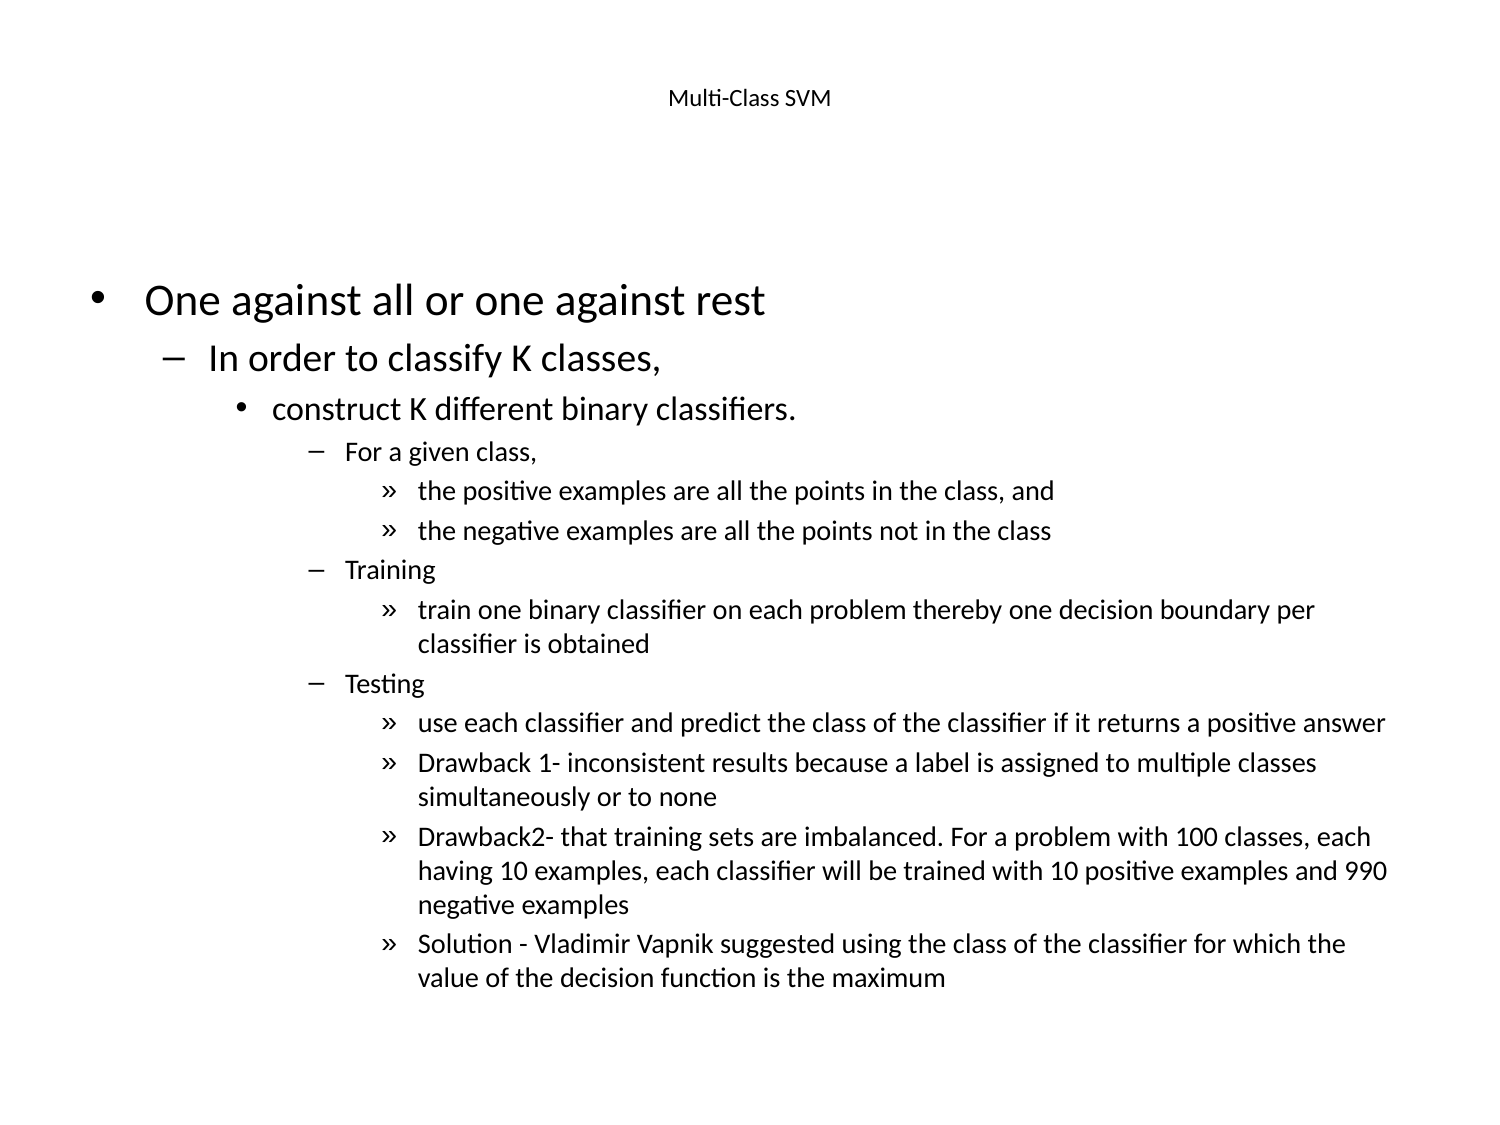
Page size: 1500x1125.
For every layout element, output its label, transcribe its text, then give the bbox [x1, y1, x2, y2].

list One against all or one against rest In order to classify K classes, construct K different binary classifiers. For a given class, the positive examples are all the points in the class, and the negative examples are all the points not in the class Training train one binary classifier on each problem thereby one decision boundary per classifier is obtained Testing use each classifier and predict the class of the classifier if it returns a positive answer Drawback 1- inconsistent results because a label is assigned to multiple classes simultaneously or to none Drawback2- that training sets are imbalanced. For a problem with 100 classes, each having 10 examples, each classifier will be trained with 10 positive examples and 990 negative examples Solution - Vladimir Vapnik suggested using the class of the classifier for which the value of the decision function is the maximum [75, 262, 1425, 1005]
title Multi-Class SVM [75, 45, 1425, 149]
